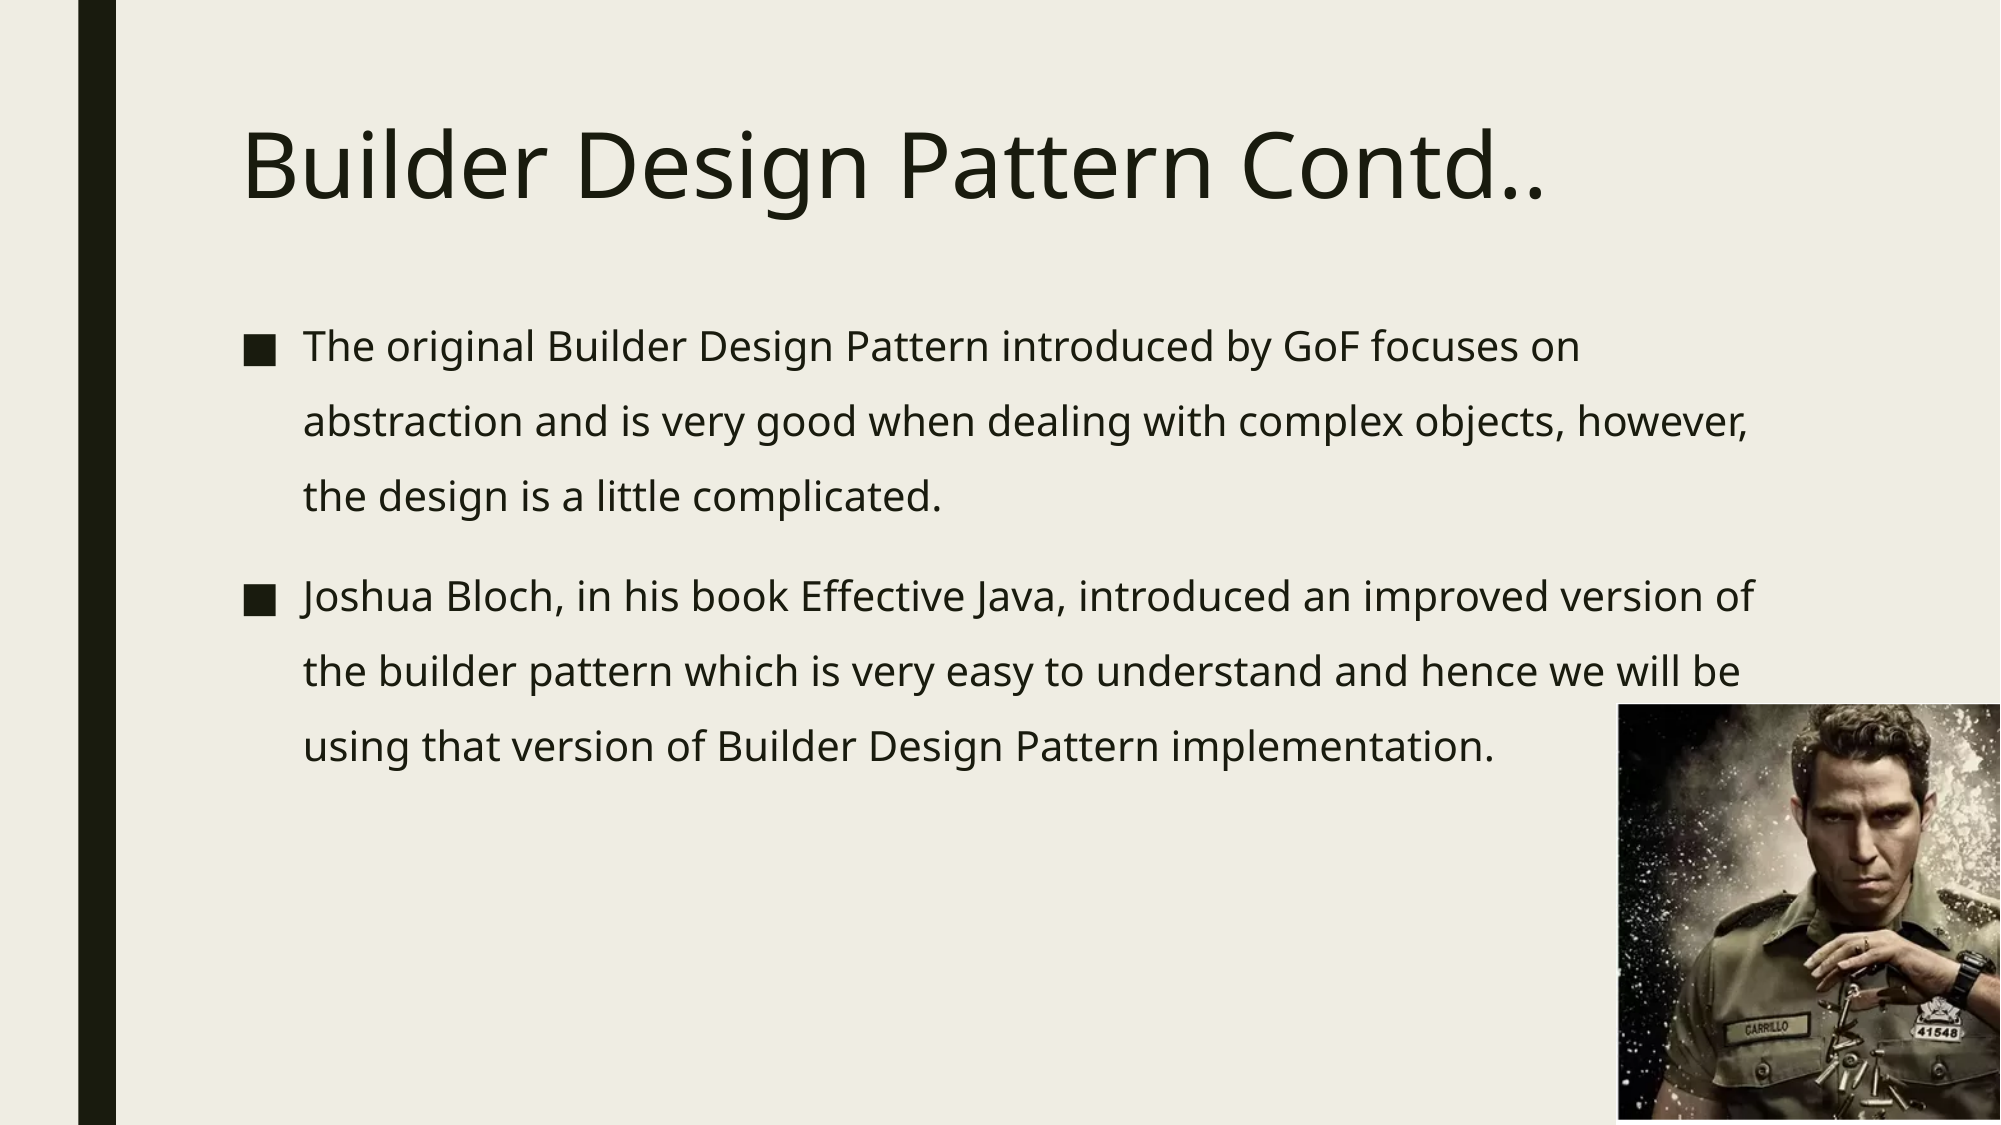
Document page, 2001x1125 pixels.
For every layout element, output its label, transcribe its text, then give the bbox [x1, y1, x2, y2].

list The original Builder Design Pattern introduced by GoF focuses on abstraction and is very good when dealing with complex objects, however, the design is a little complicated. Joshua Bloch, in his book Effective Java, introduced an improved version of the builder pattern which is very easy to understand and hence we will be using that version of Builder Design Pattern implementation. [225, 287, 1800, 1002]
picture [1616, 703, 2000, 1125]
title Builder Design Pattern Contd.. [225, 112, 1800, 287]
